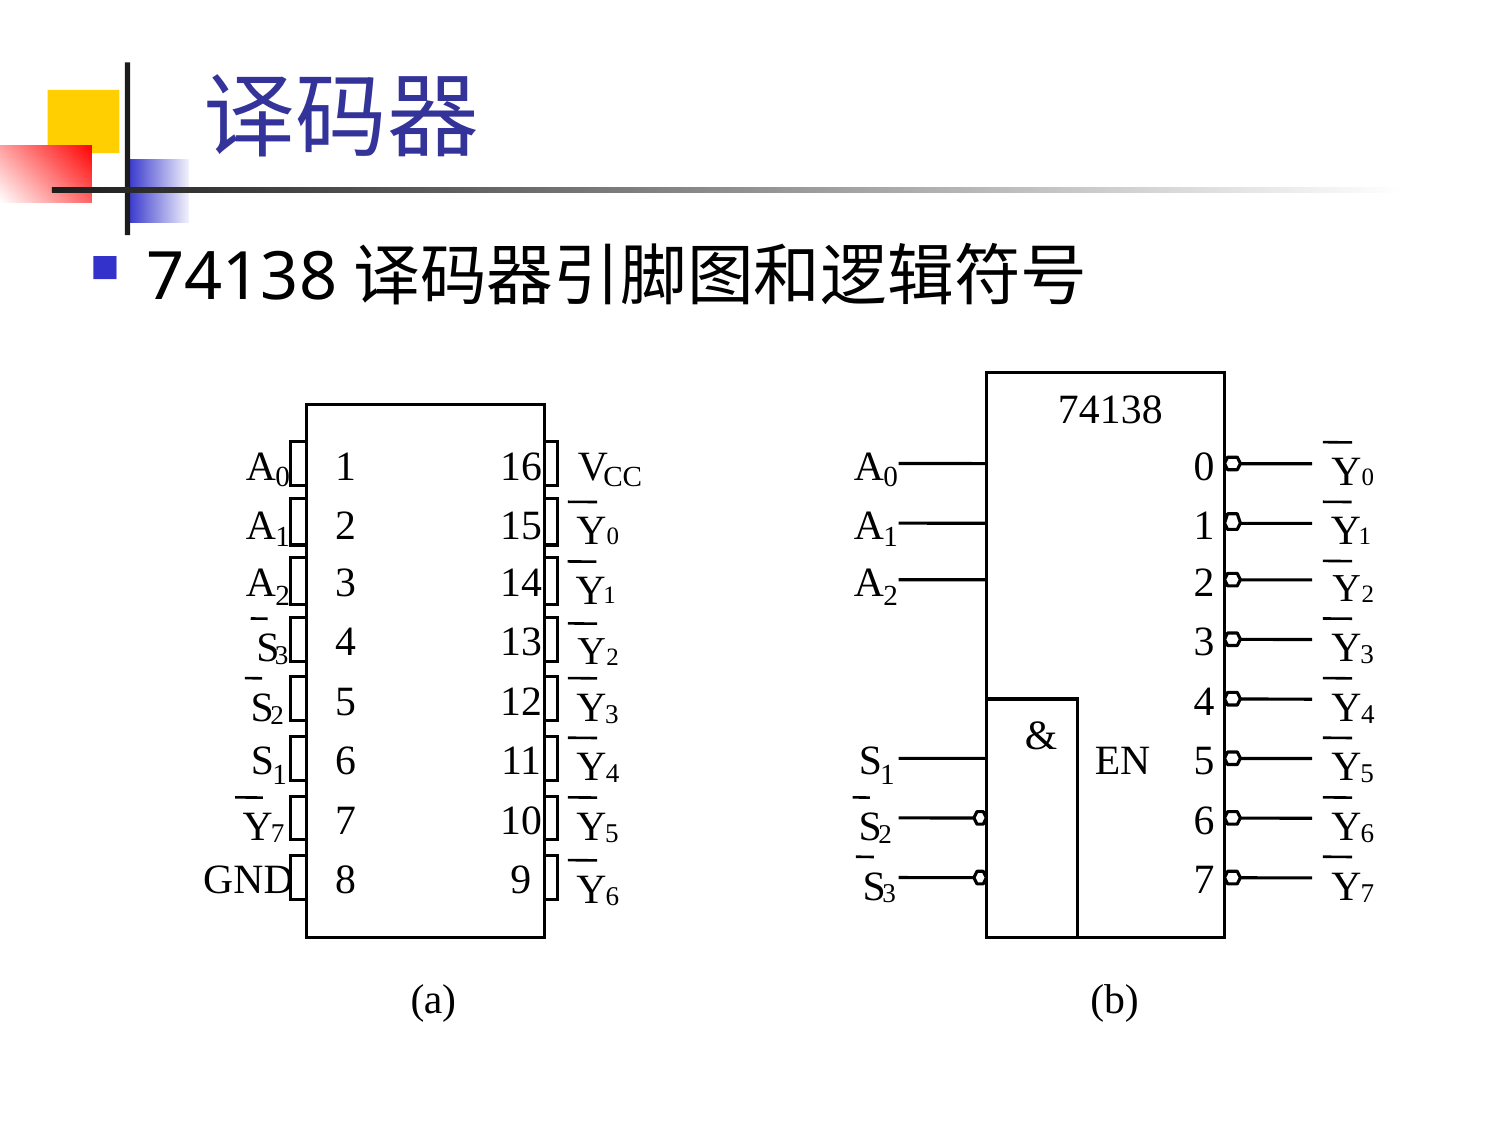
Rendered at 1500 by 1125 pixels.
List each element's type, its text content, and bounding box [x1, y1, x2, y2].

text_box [199, 372, 1382, 1029]
title 译码器 [188, 74, 1468, 176]
list 74138译码器引脚图和逻辑符号 [74, 224, 1451, 1026]
